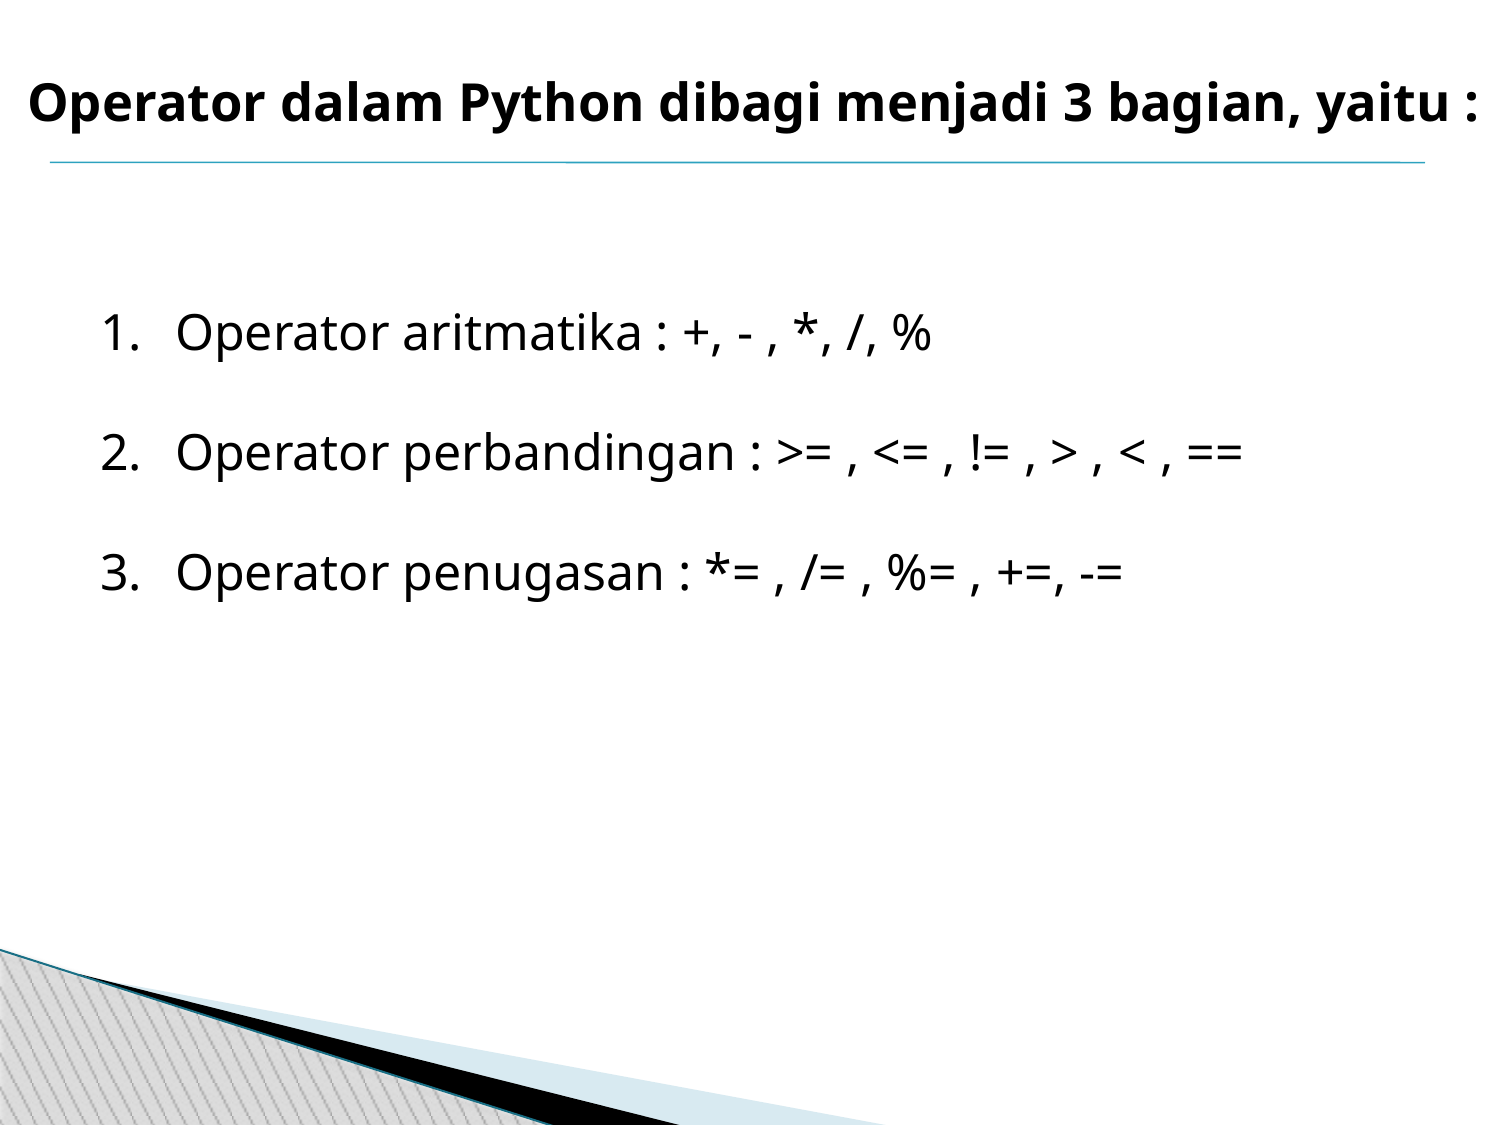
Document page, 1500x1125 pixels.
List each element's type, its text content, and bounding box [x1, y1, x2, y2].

text_box Operator dalam Python dibagi menjadi 3 bagian, yaitu : [12, 37, 1500, 163]
text_box Operator aritmatika : +, - , *, /, % Operator perbandingan : >= , <= , != , > , < , == Operator penugasan : *= , /= , %= , +=, -= [70, 224, 1500, 1042]
